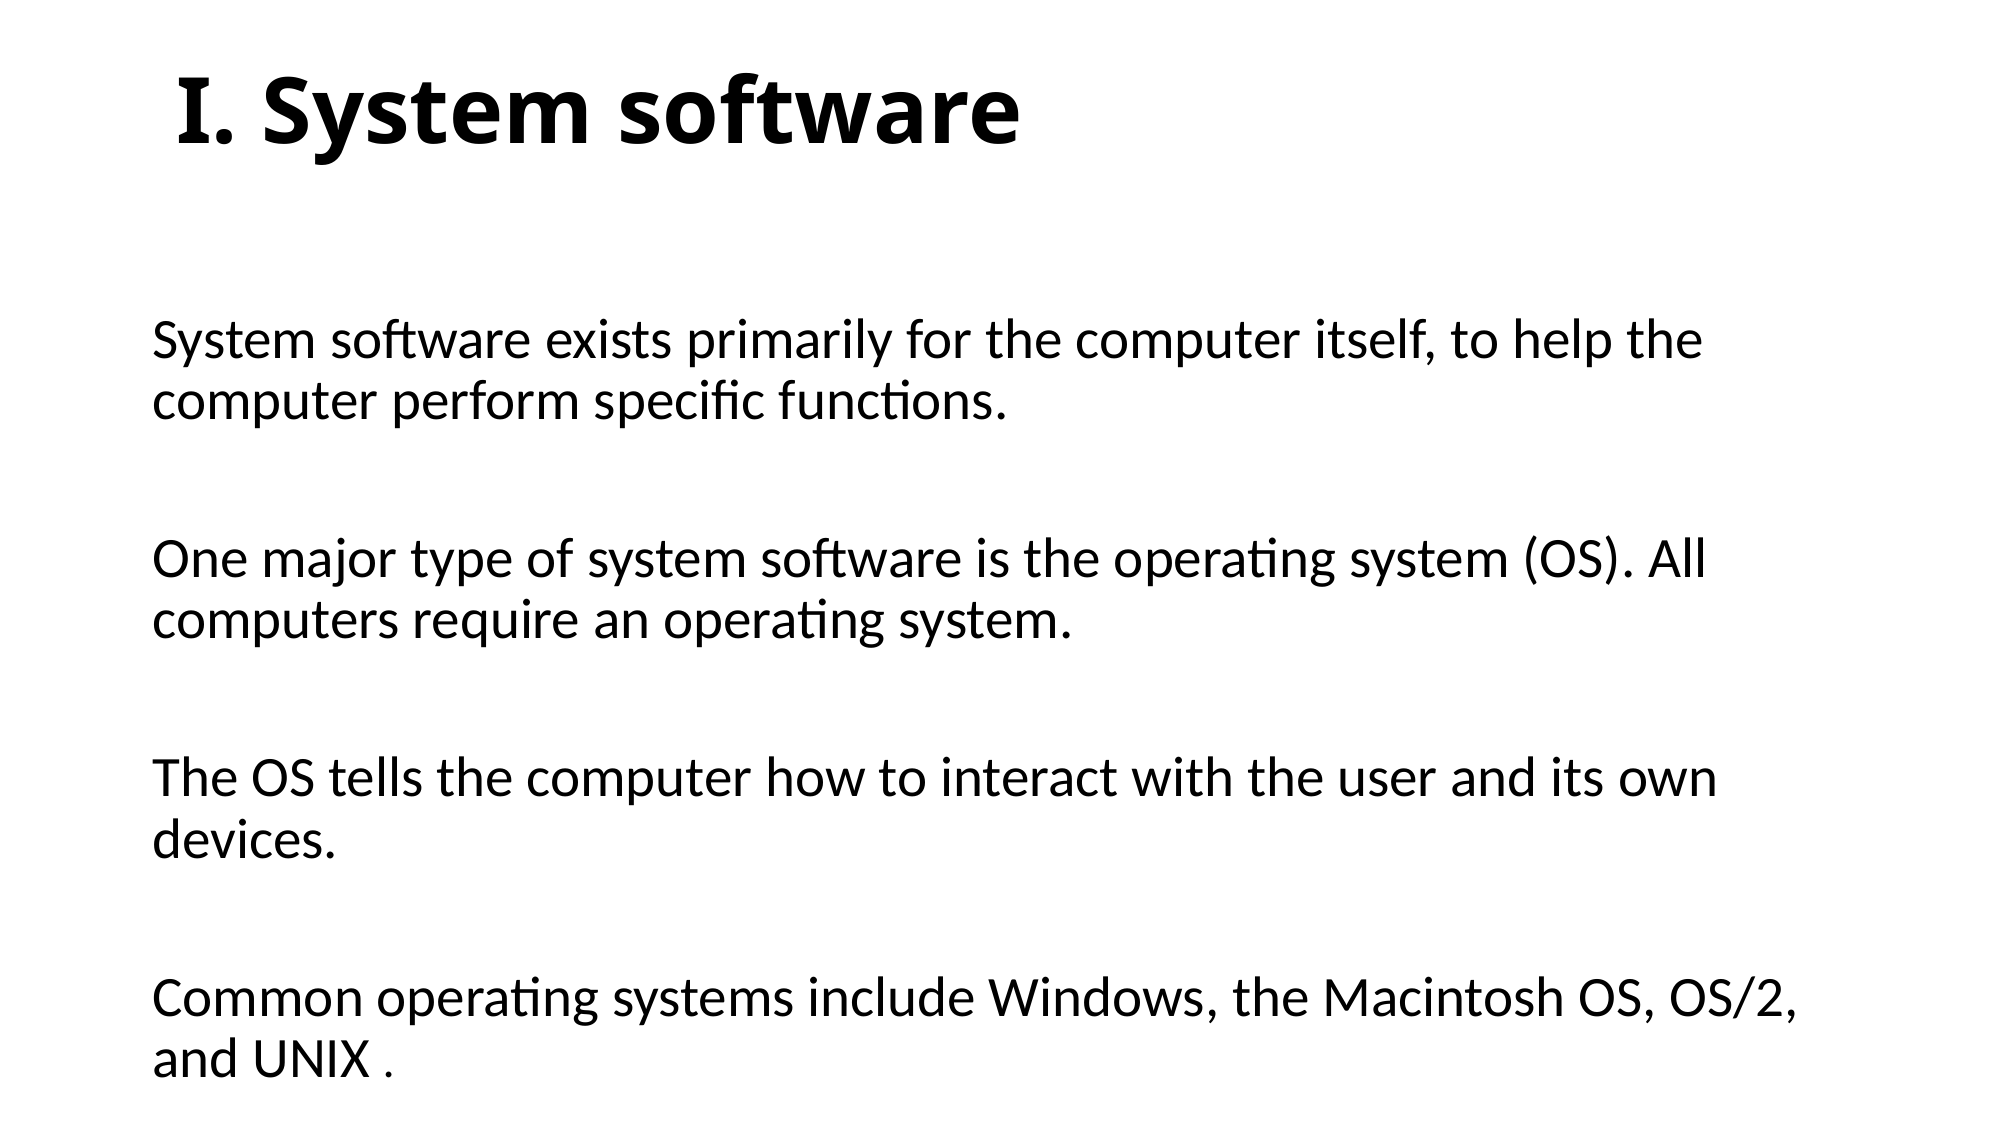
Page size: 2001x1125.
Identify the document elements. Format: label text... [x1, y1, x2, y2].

title I. System software [137, 59, 1863, 226]
list System software exists primarily for the computer itself, to help the computer perform specific functions. One major type of system software is the operating system (OS). All computers require an operating system. The OS tells the computer how to interact with the user and its own devices. Common operating systems include Windows, the Macintosh OS, OS/2, and UNIX . [137, 226, 1863, 1105]
